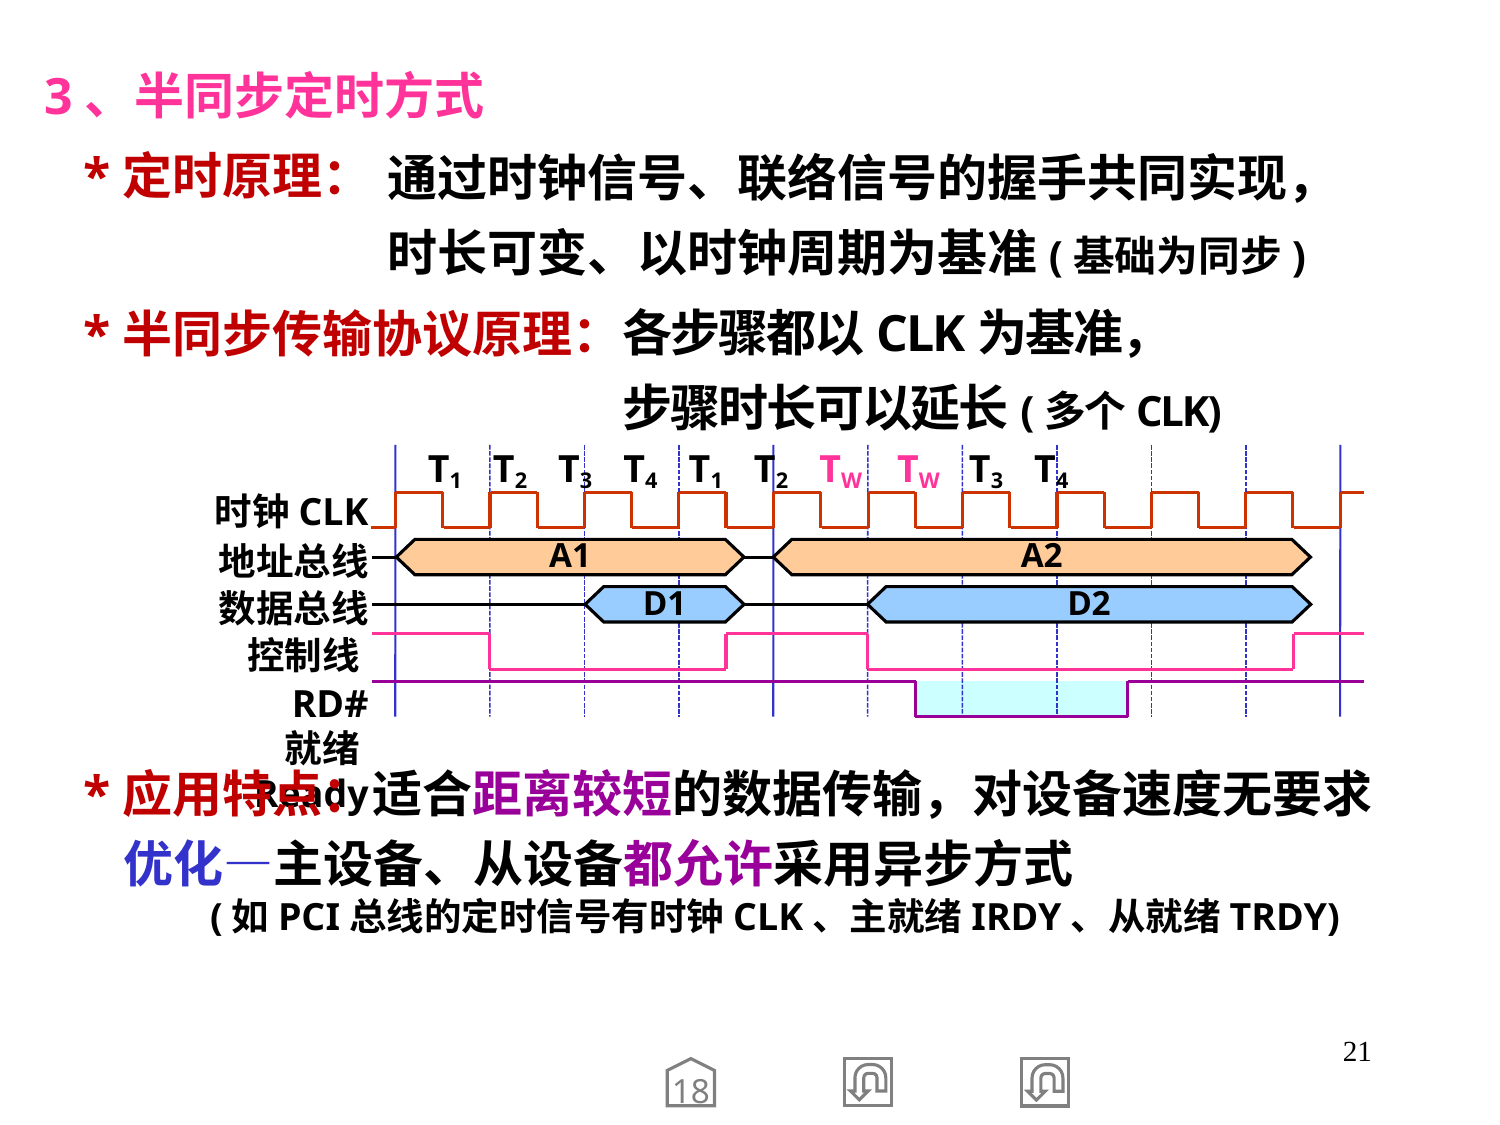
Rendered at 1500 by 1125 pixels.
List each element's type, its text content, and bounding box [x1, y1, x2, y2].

text_box 18 [667, 1058, 715, 1106]
text_box 优化—主设备、从设备都允许采用异步方式 (如PCI总线的定时信号有时钟CLK、主就绪IRDY、从就绪TRDY) [29, 810, 1471, 946]
text_box [844, 1058, 892, 1106]
slide_number 21 [1074, 1024, 1388, 1101]
text_box 通过时钟信号、联络信号的握手共同实现， 时长可变、以时钟周期为基准(基础为同步) [372, 124, 1459, 289]
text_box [194, 444, 1365, 717]
text_box 各步骤都以CLK为基准， 步骤时长可以延长(多个CLK) [608, 279, 1459, 445]
text_box 3、半同步定时方式 *定时原理： *半同步传输协议原理： [29, 42, 1471, 370]
text_box *应用特点：适合距离较短的数据传输，对设备速度无要求 [29, 740, 1471, 810]
text_box [1021, 1058, 1069, 1107]
